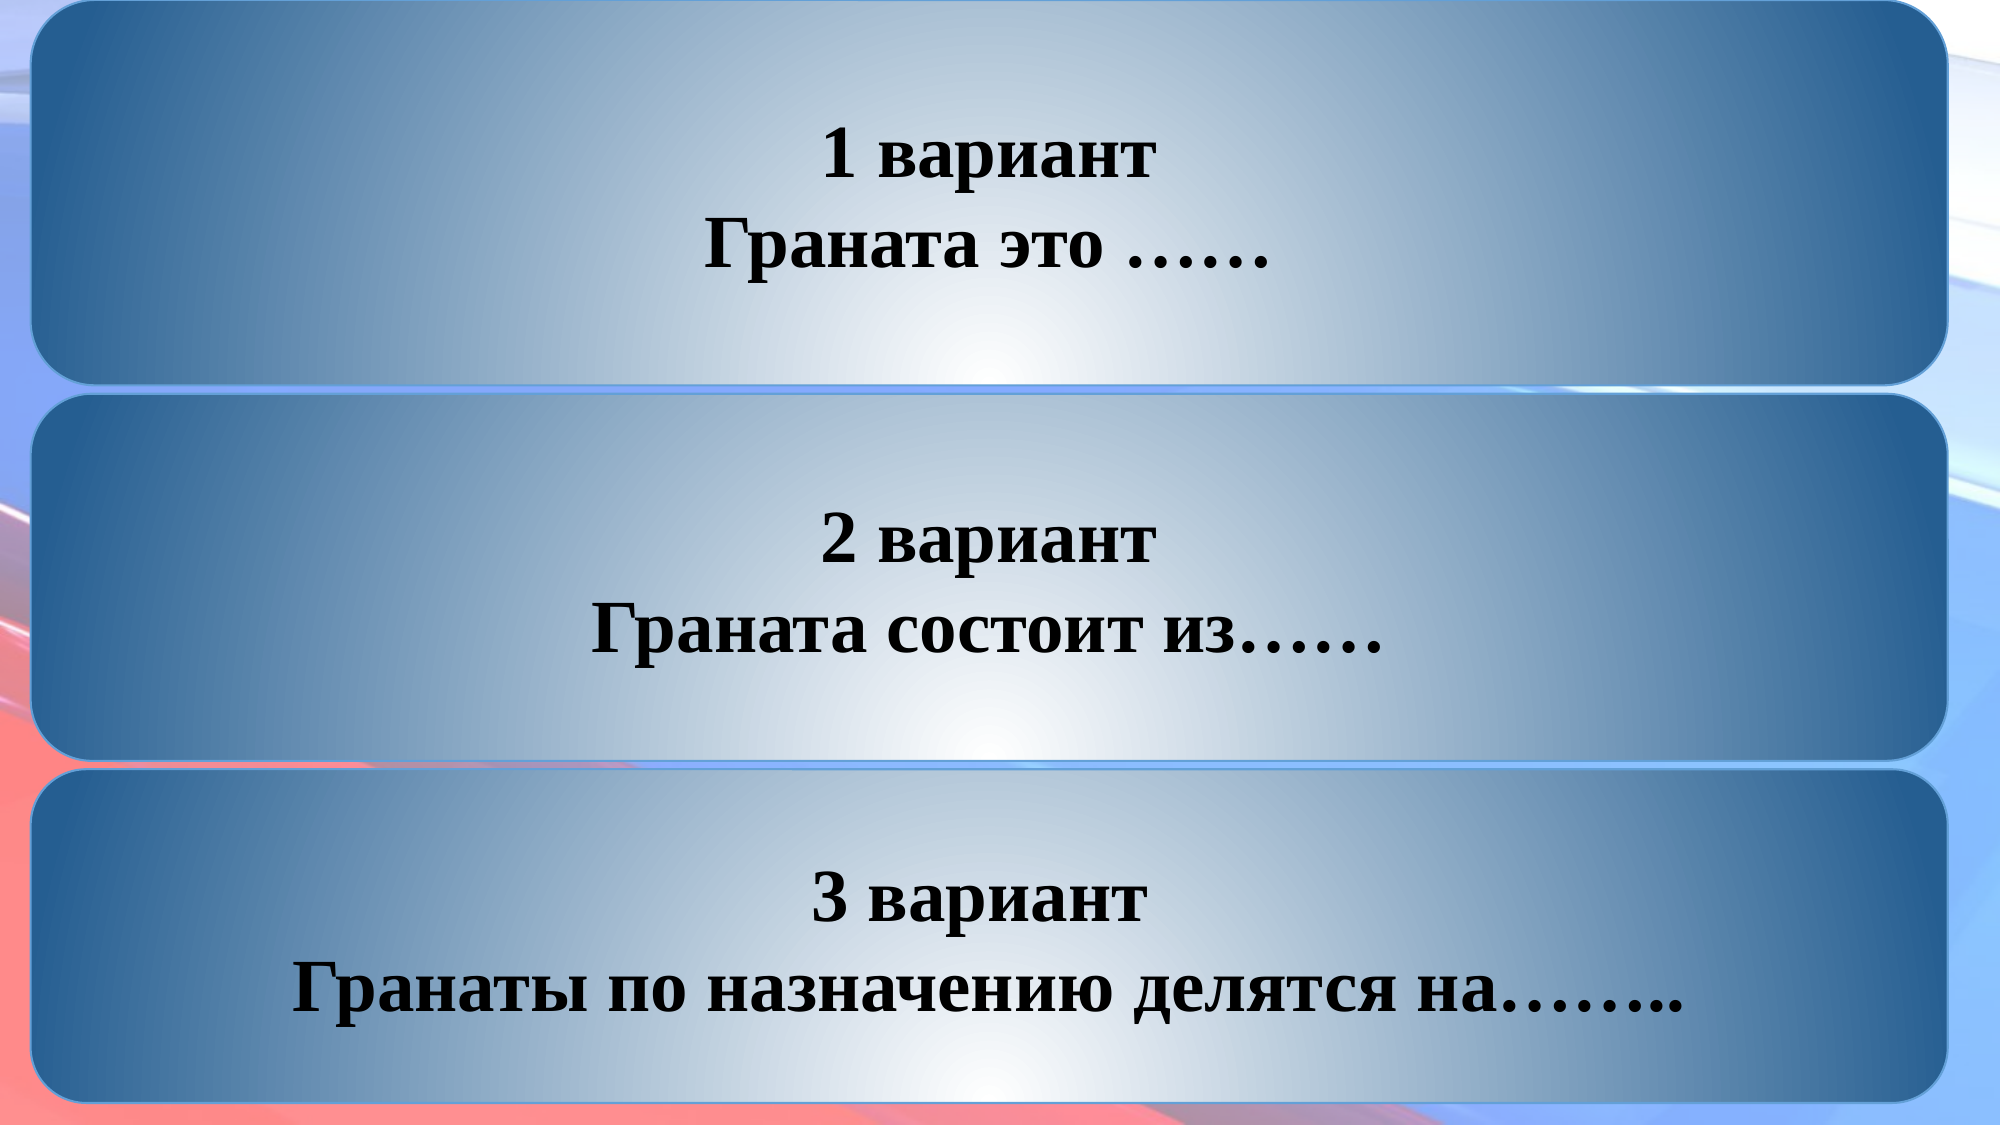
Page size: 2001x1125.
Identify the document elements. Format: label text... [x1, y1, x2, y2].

text_box 1 вариант Граната это …… [29, 0, 1949, 387]
text_box 3 вариант Гранаты по назначению делятся на…….. [29, 768, 1949, 1105]
text_box 2 вариант Граната состоит из…… [29, 392, 1949, 762]
